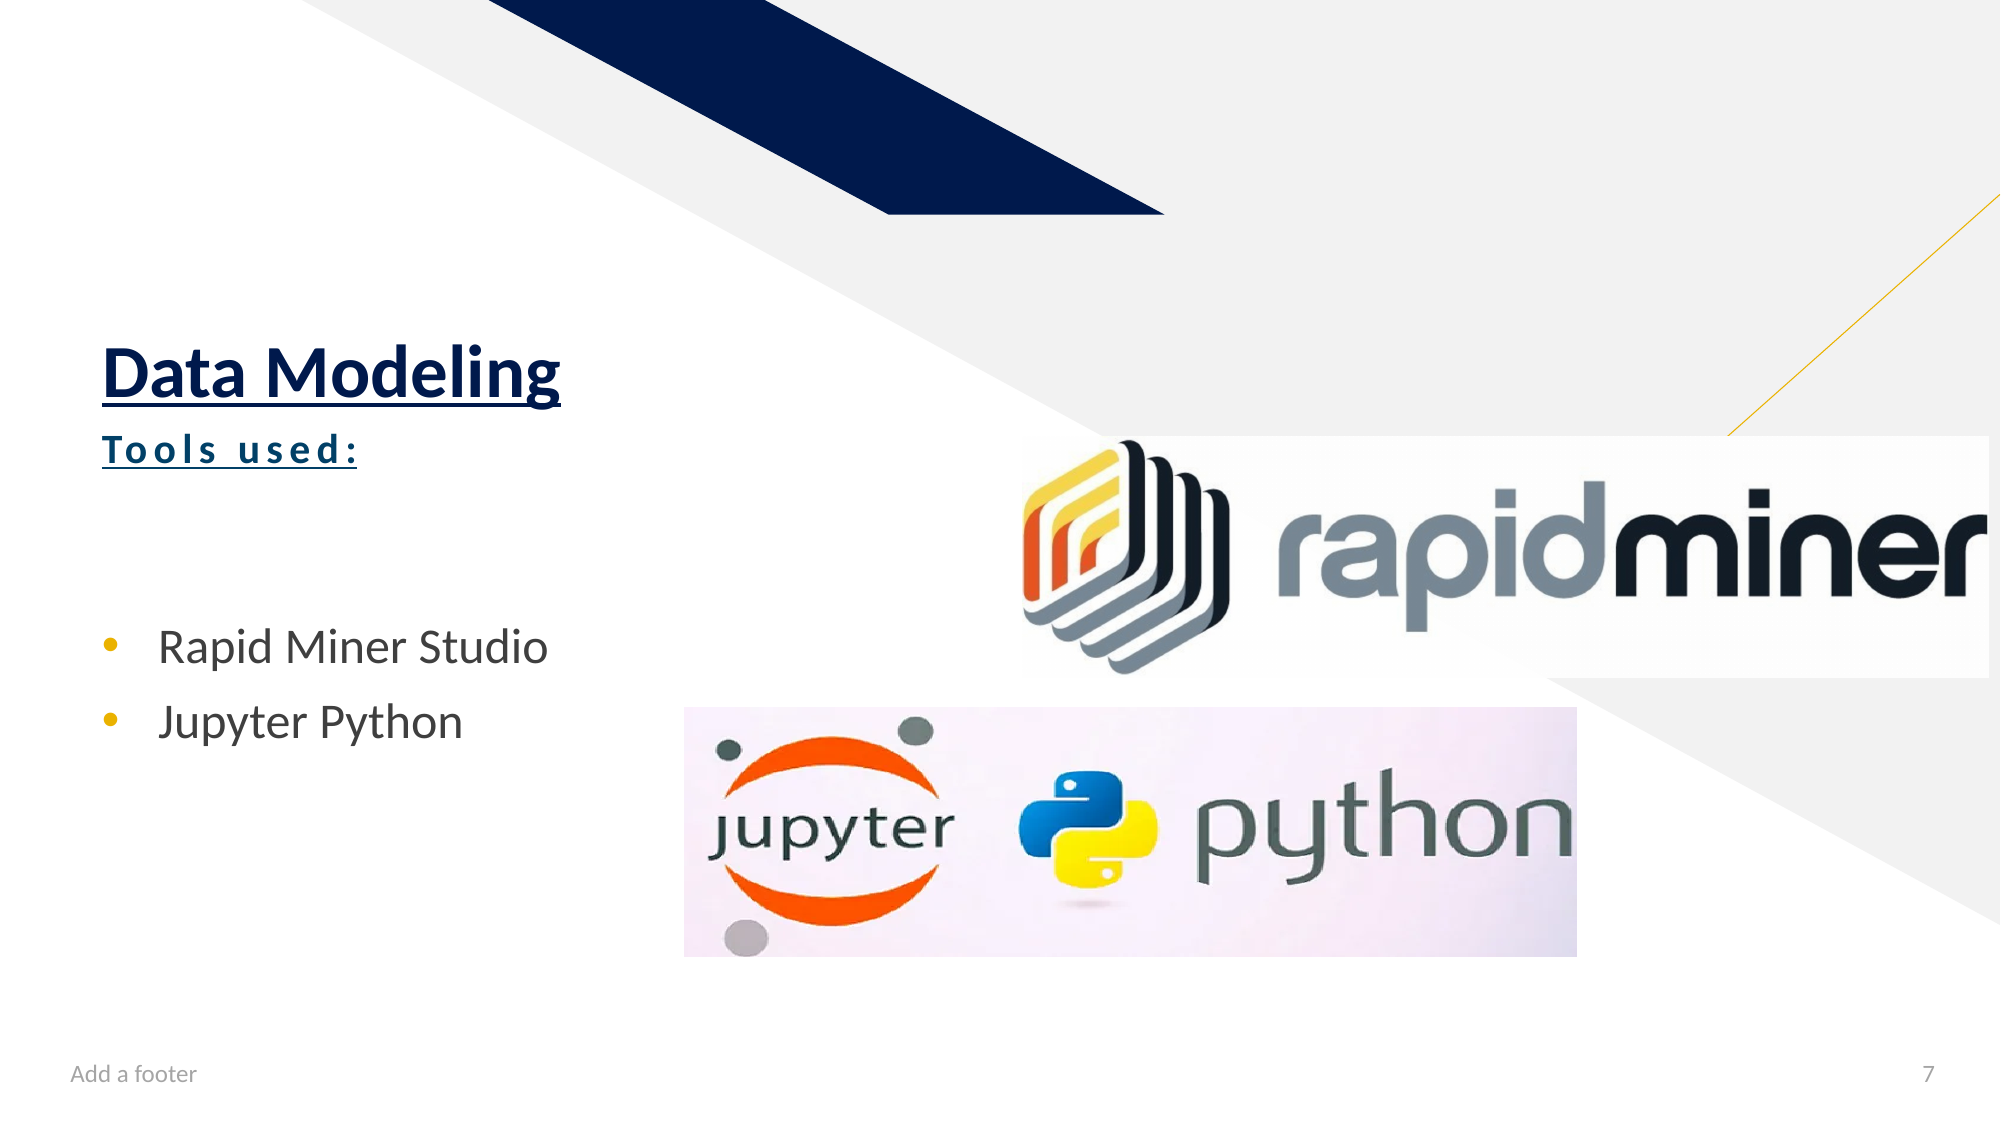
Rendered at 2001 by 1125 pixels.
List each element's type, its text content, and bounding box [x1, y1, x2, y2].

picture [684, 707, 1577, 957]
title Data Modeling [87, 214, 1292, 415]
picture [1022, 436, 1989, 678]
list Rapid Miner Studio Jupyter Python [87, 521, 898, 943]
footer Add a footer [55, 1042, 731, 1103]
slide_number 7 [1828, 1042, 1950, 1103]
list Tools used: [87, 420, 1292, 521]
